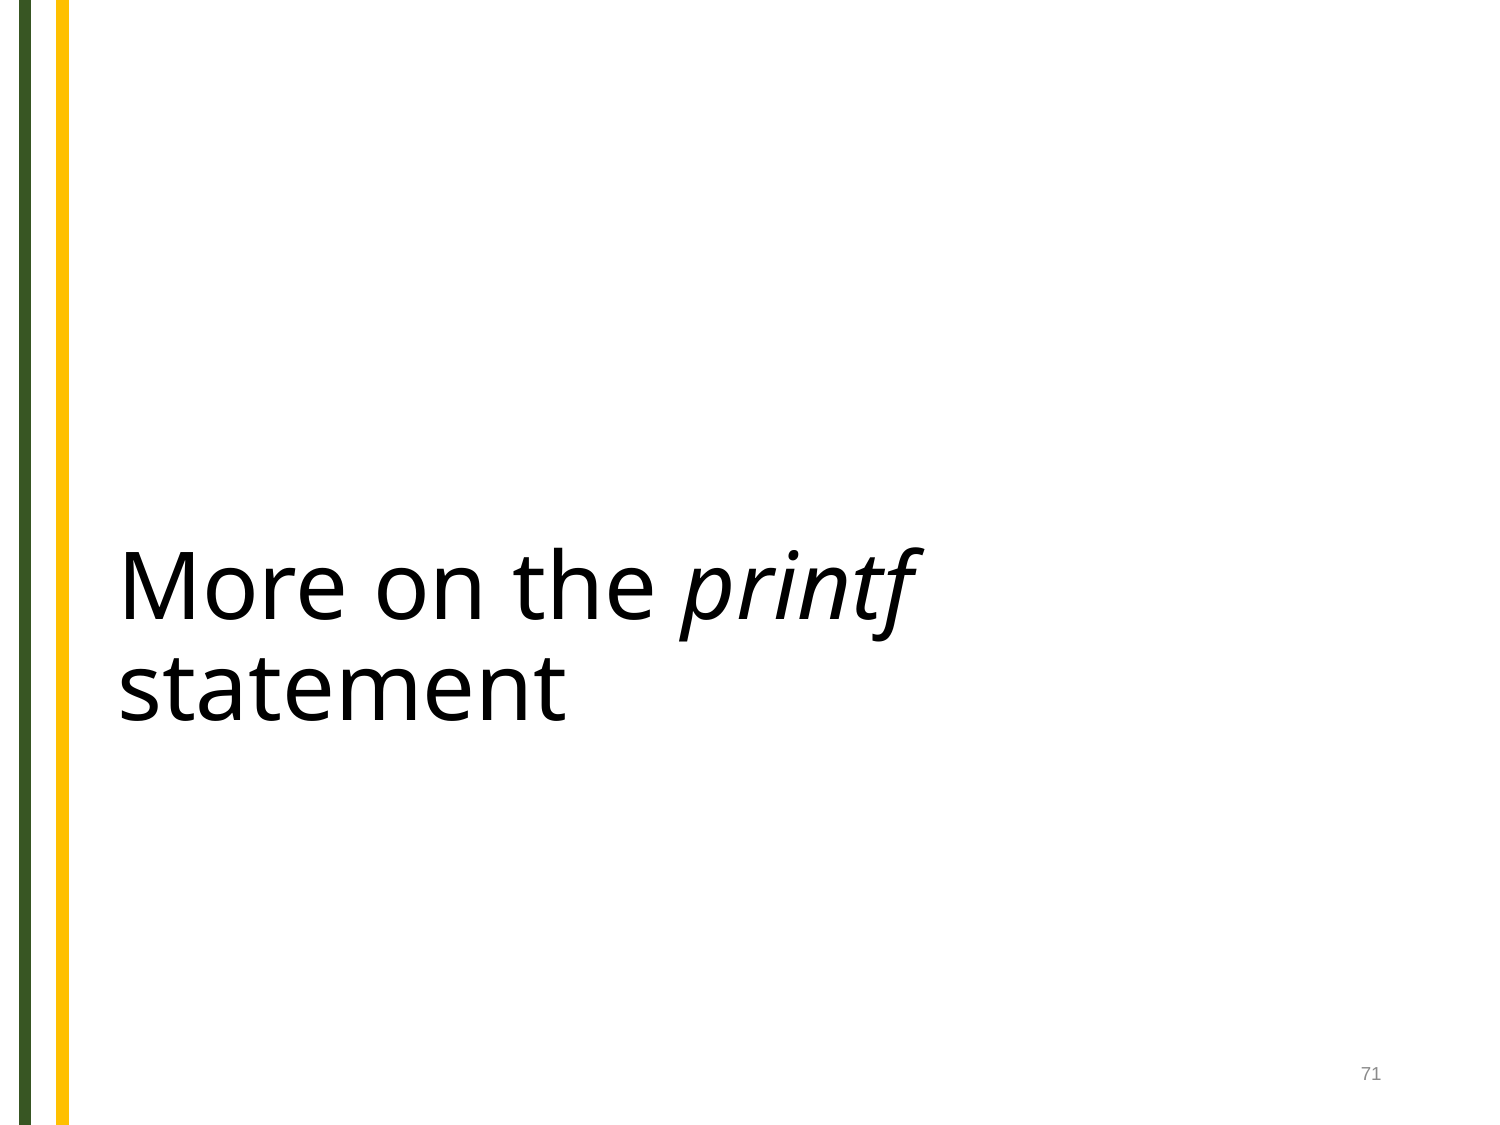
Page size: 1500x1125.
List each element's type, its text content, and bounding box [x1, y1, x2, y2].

slide_number 71 [1059, 1042, 1397, 1103]
title More on the printf statement [102, 280, 1397, 749]
